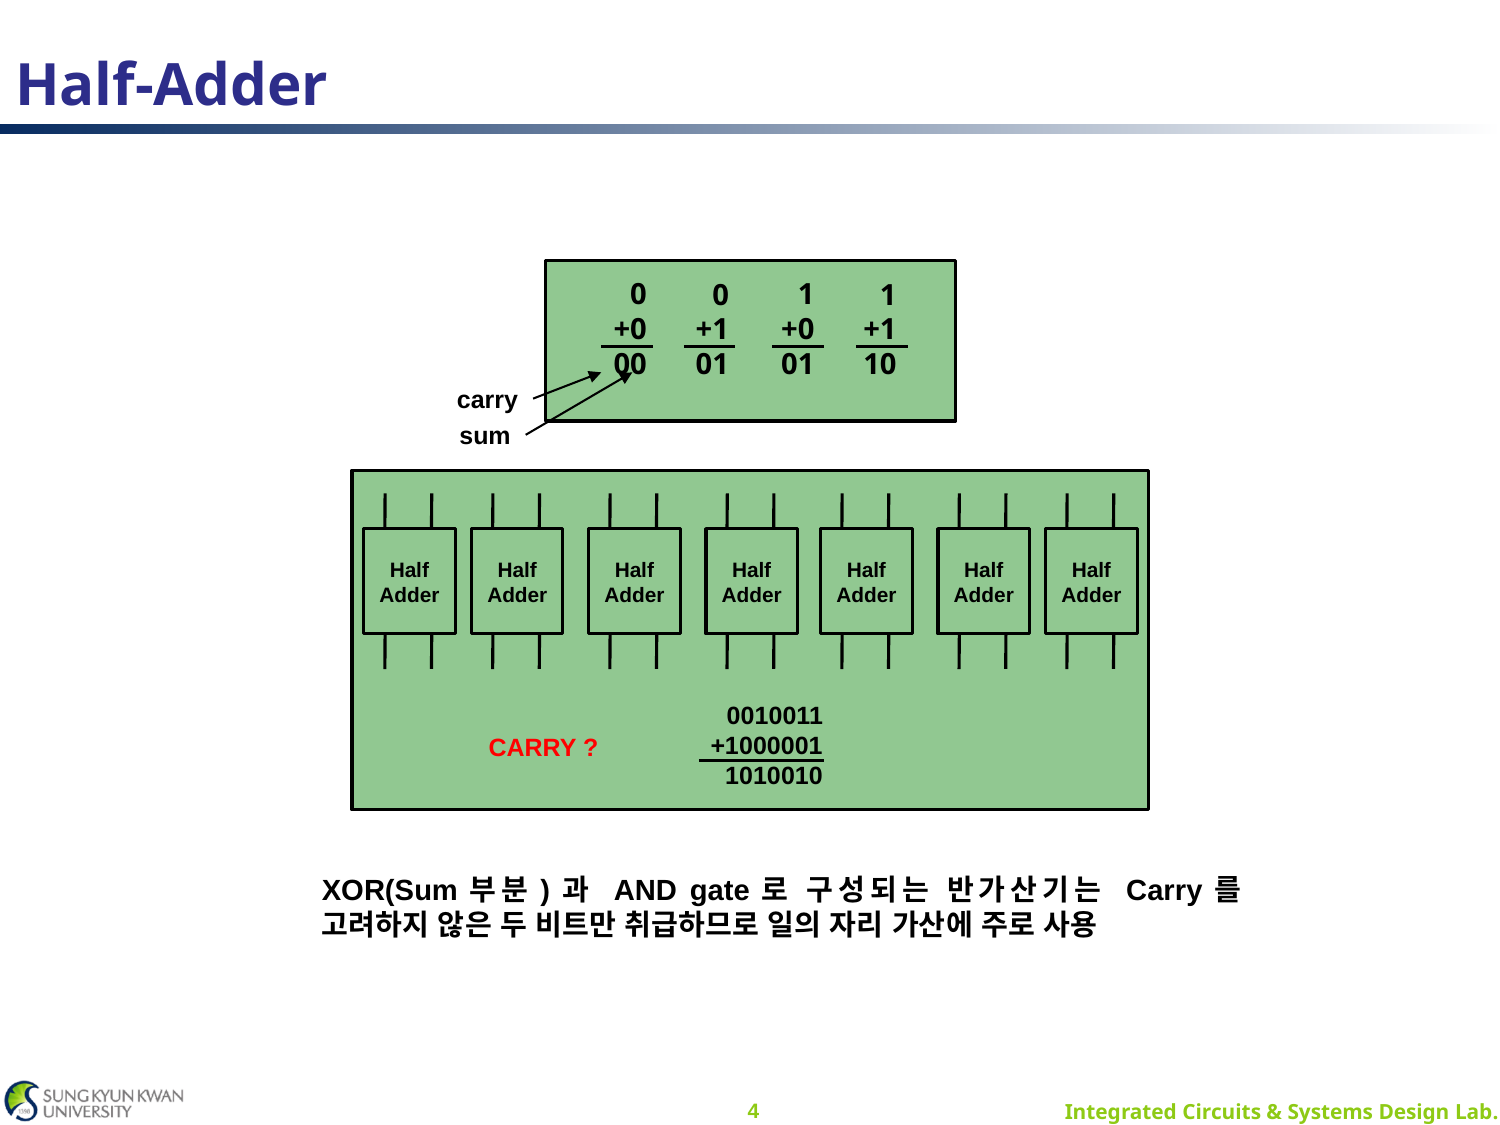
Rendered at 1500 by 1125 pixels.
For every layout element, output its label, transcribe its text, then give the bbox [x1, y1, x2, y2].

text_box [525, 372, 633, 436]
title Half-Adder [0, 35, 1500, 130]
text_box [351, 260, 1150, 811]
text_box XOR(Sum부분)과 AND gate로 구성되는 반가산기는 Carry를 고려하지 않은 두 비트만 취급하므로 일의 자리 가산에 주로 사용 [307, 863, 1257, 949]
picture [3, 1080, 184, 1122]
